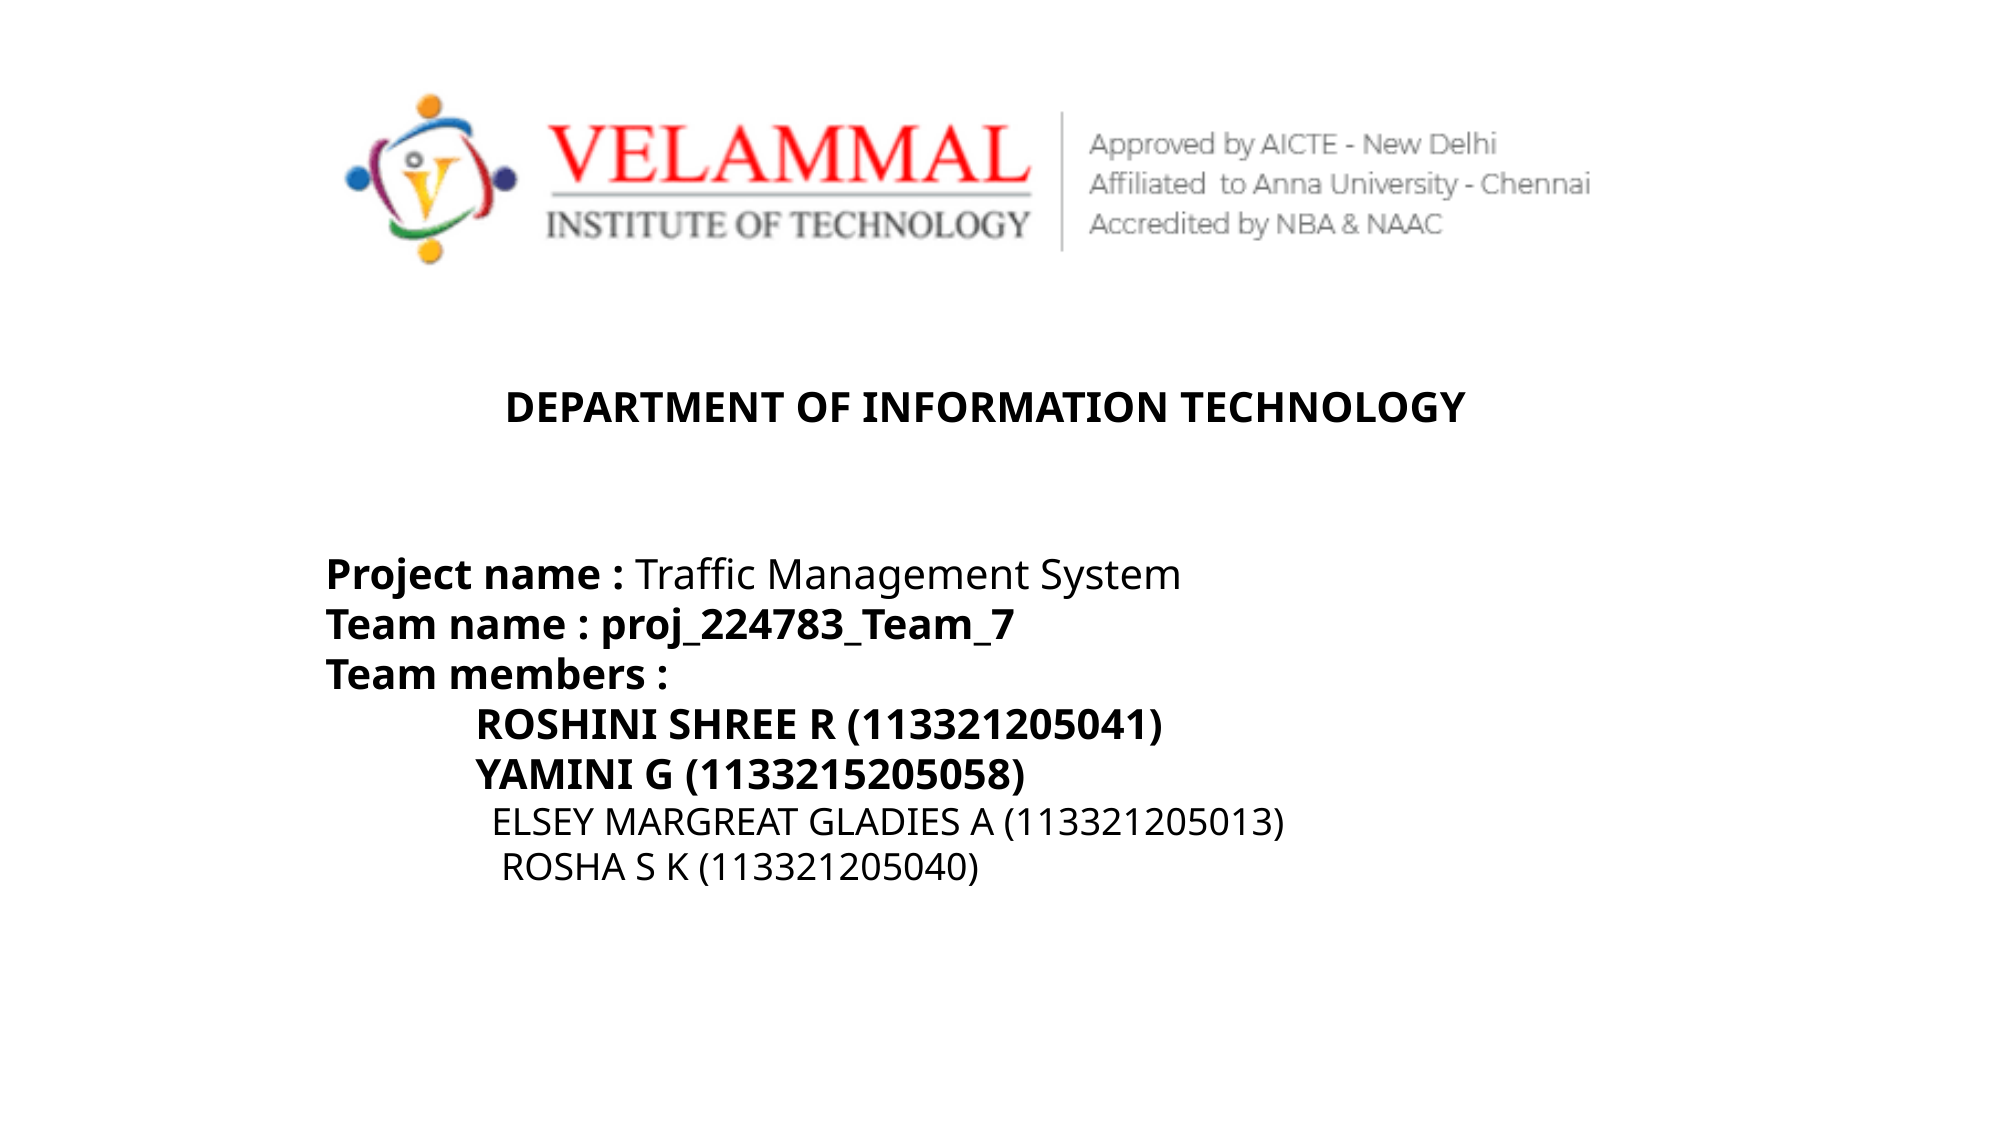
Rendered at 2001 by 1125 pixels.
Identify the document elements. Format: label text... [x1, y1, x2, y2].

text_box Project name : Traffic Management System Team name : proj_224783_Team_7 Team members : ROSHINI SHREE R (113321205041) YAMINI G (1133215205058) ELSEY MARGREAT GLADIES A (113321205013) ROSHA S K (113321205040) [310, 540, 1429, 986]
picture [341, 88, 1592, 272]
text_box DEPARTMENT OF INFORMATION TECHNOLOGY [38, 373, 1811, 439]
